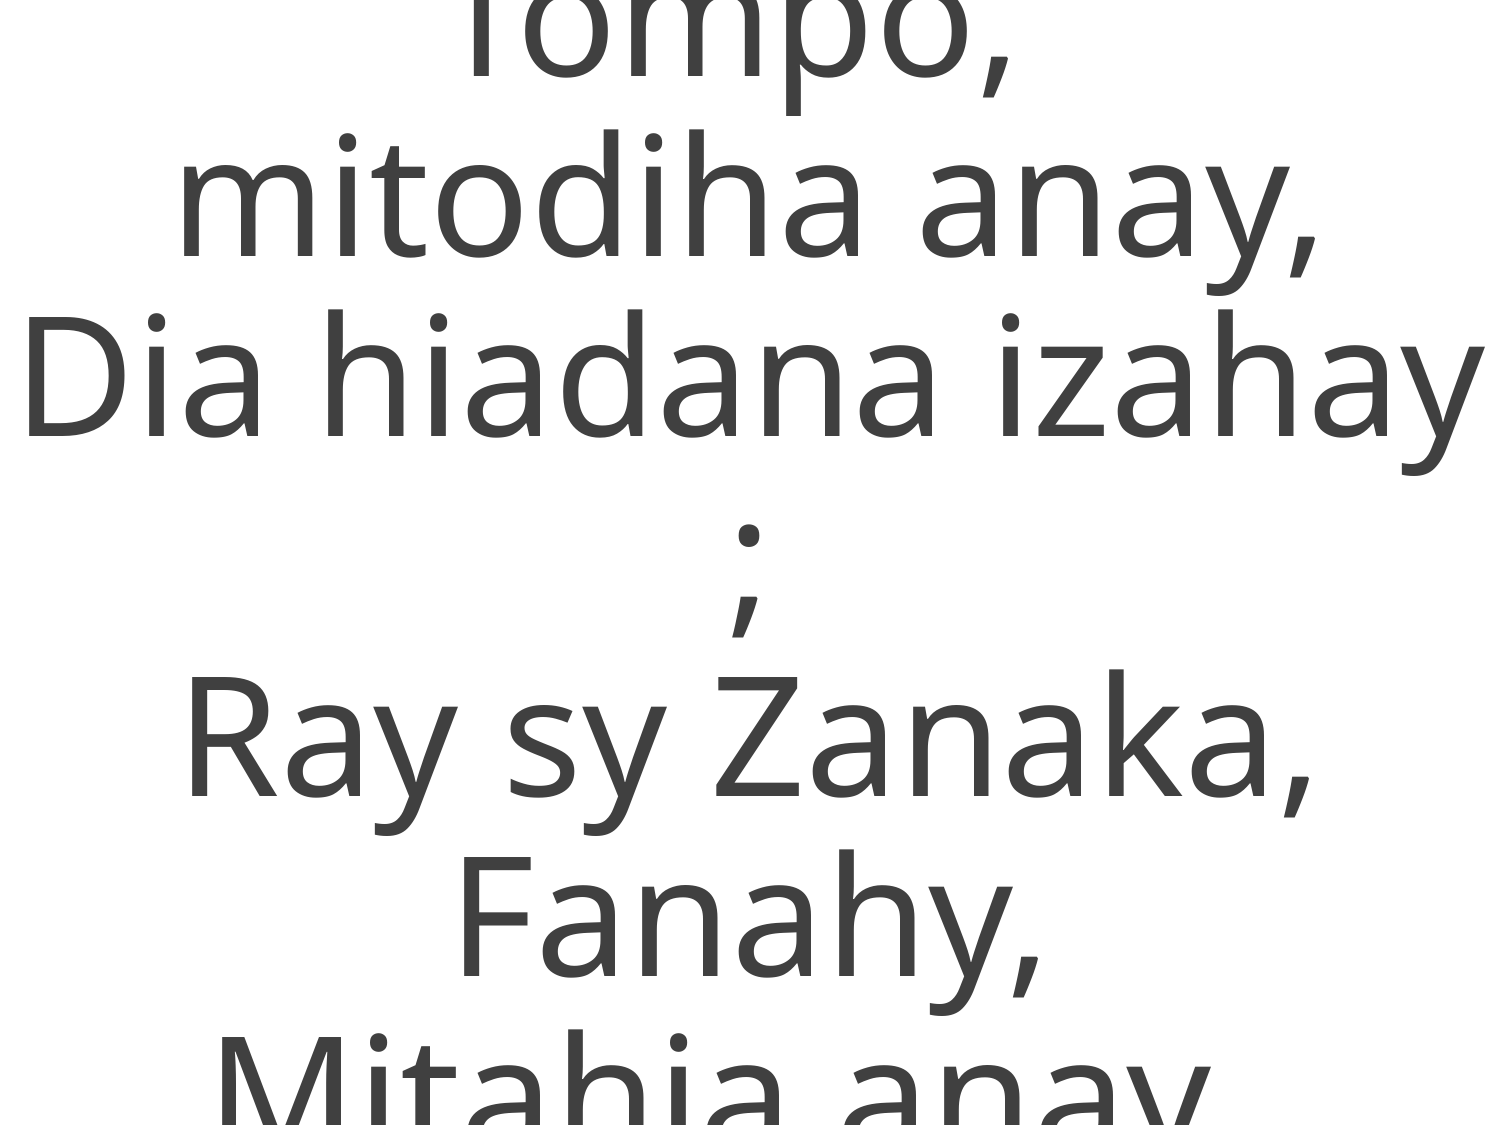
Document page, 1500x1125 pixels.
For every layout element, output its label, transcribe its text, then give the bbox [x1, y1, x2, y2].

title Tompo, mitodiha anay, Dia hiadana izahay ; Ray sy Zanaka, Fanahy, Mitahia anay, [0, 453, 1500, 672]
